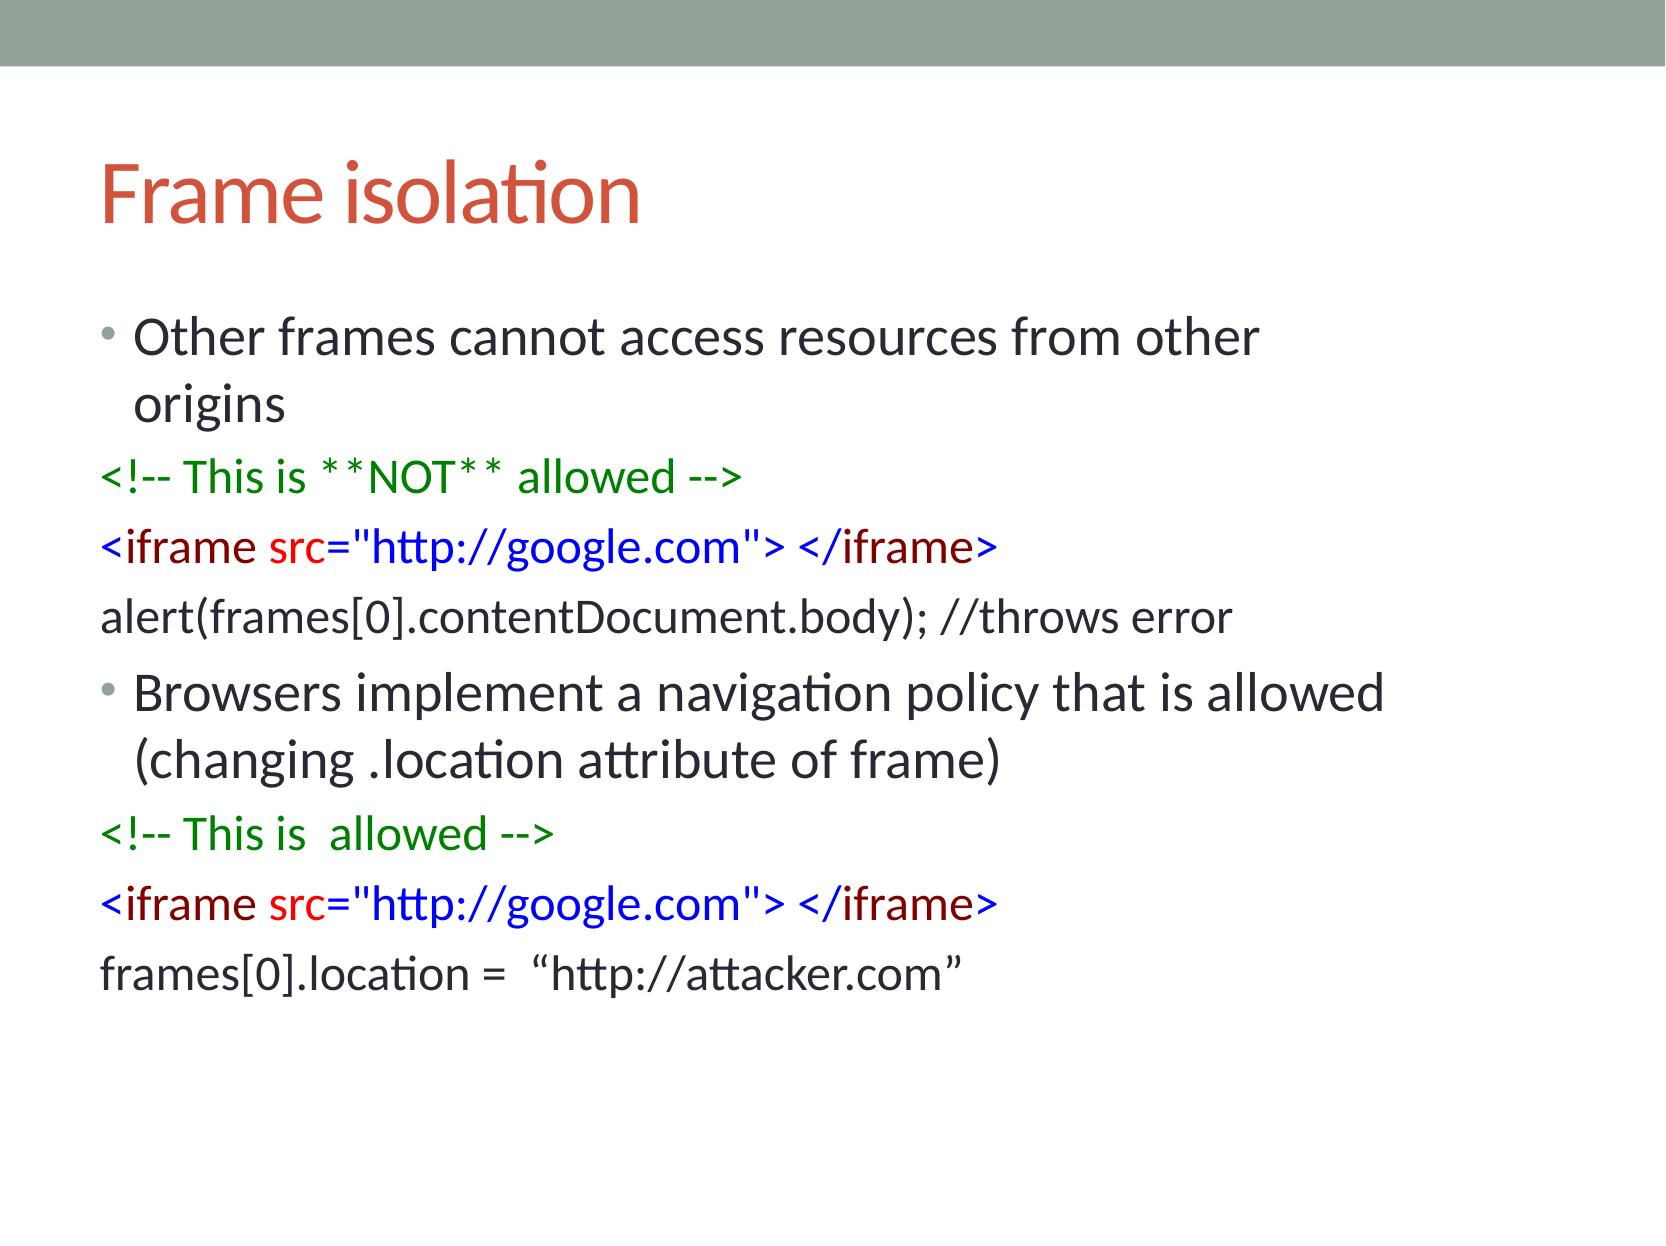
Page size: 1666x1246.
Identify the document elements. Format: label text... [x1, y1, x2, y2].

title Frame isolation [83, 96, 1582, 277]
list Other frames cannot access resources from other origins <!-- This is **NOT** allowed --> <iframe src="http://google.com"> </iframe> alert(frames[0].contentDocument.body); //throws error Browsers implement a navigation policy that is allowed (changing .location attribute of frame) <!-- This is allowed --> <iframe src="http://google.com"> </iframe> frames[0].location = “http://attacker.com” [83, 290, 1443, 1176]
